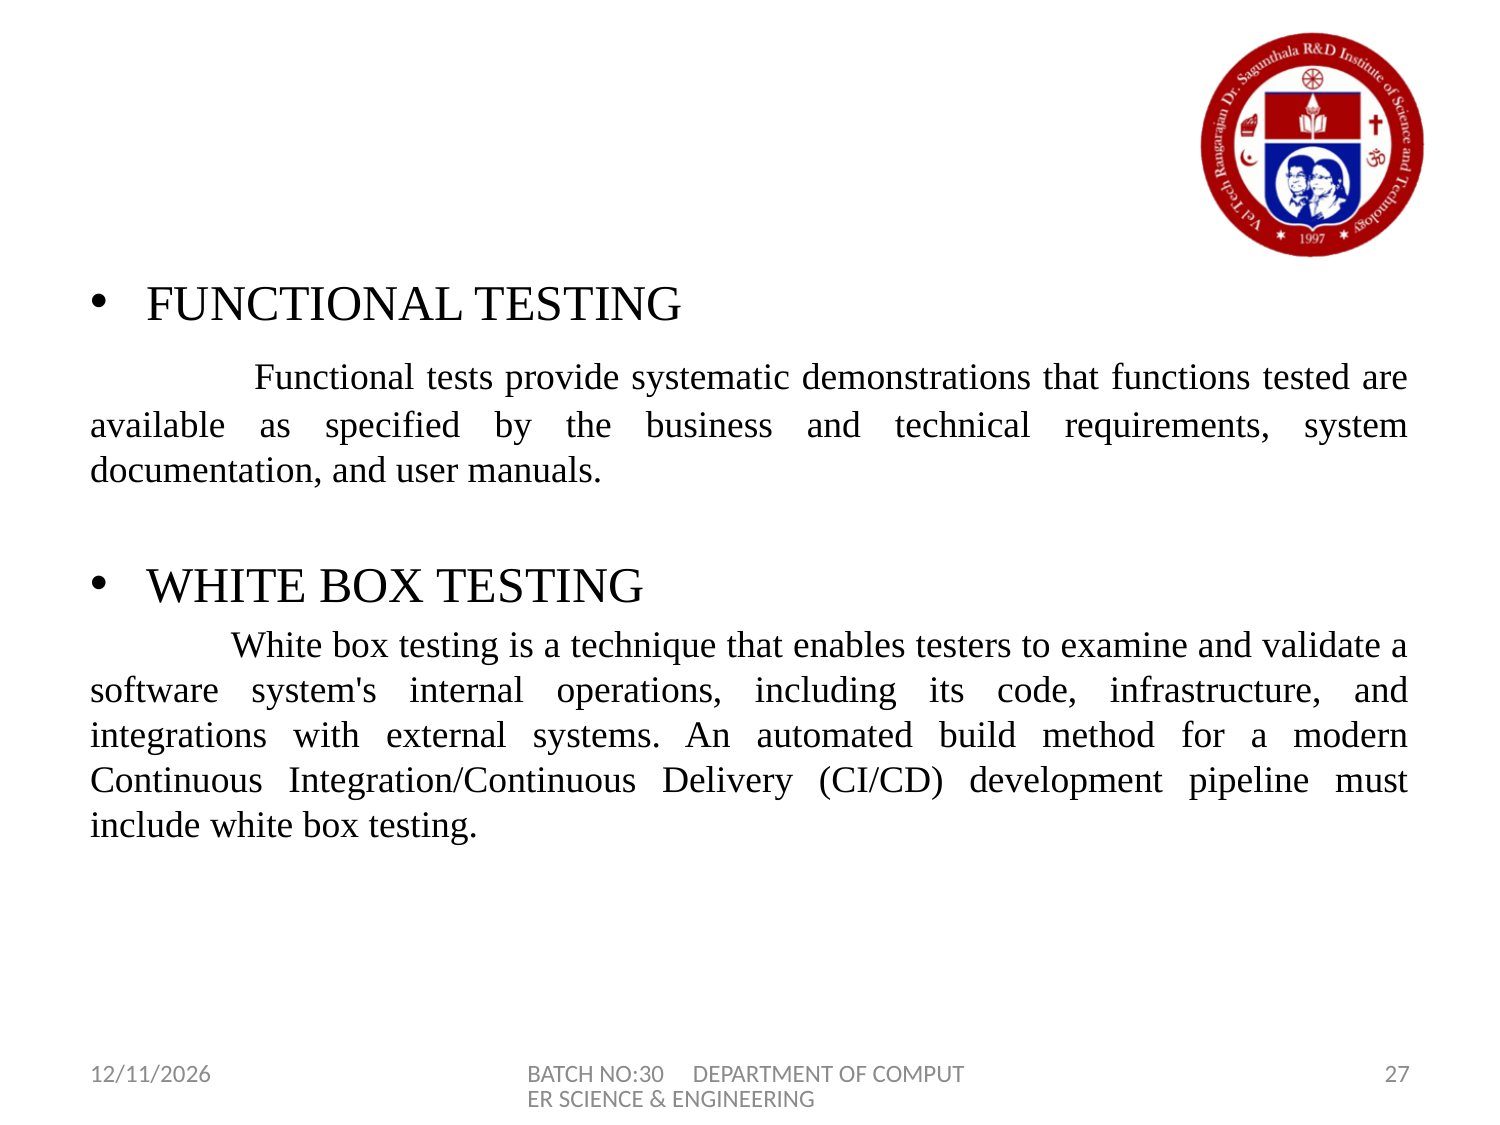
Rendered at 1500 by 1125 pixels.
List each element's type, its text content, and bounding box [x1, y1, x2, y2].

slide_number 27 [1074, 1042, 1425, 1103]
picture [1200, 32, 1425, 258]
list FUNCTIONAL TESTING Functional tests provide systematic demonstrations that functions tested are available as specified by the business and technical requirements, system documentation, and user manuals. WHITE BOX TESTING White box testing is a technique that enables testers to examine and validate a software system's internal operations, including its code, infrastructure, and integrations with external systems. An automated build method for a modern Continuous Integration/Continuous Delivery (CI/CD) development pipeline must include white box testing. [75, 262, 1425, 1005]
footer BATCH NO:30 DEPARTMENT OF COMPUTER SCIENCE & ENGINEERING [512, 1042, 988, 1103]
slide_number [75, 1042, 425, 1103]
